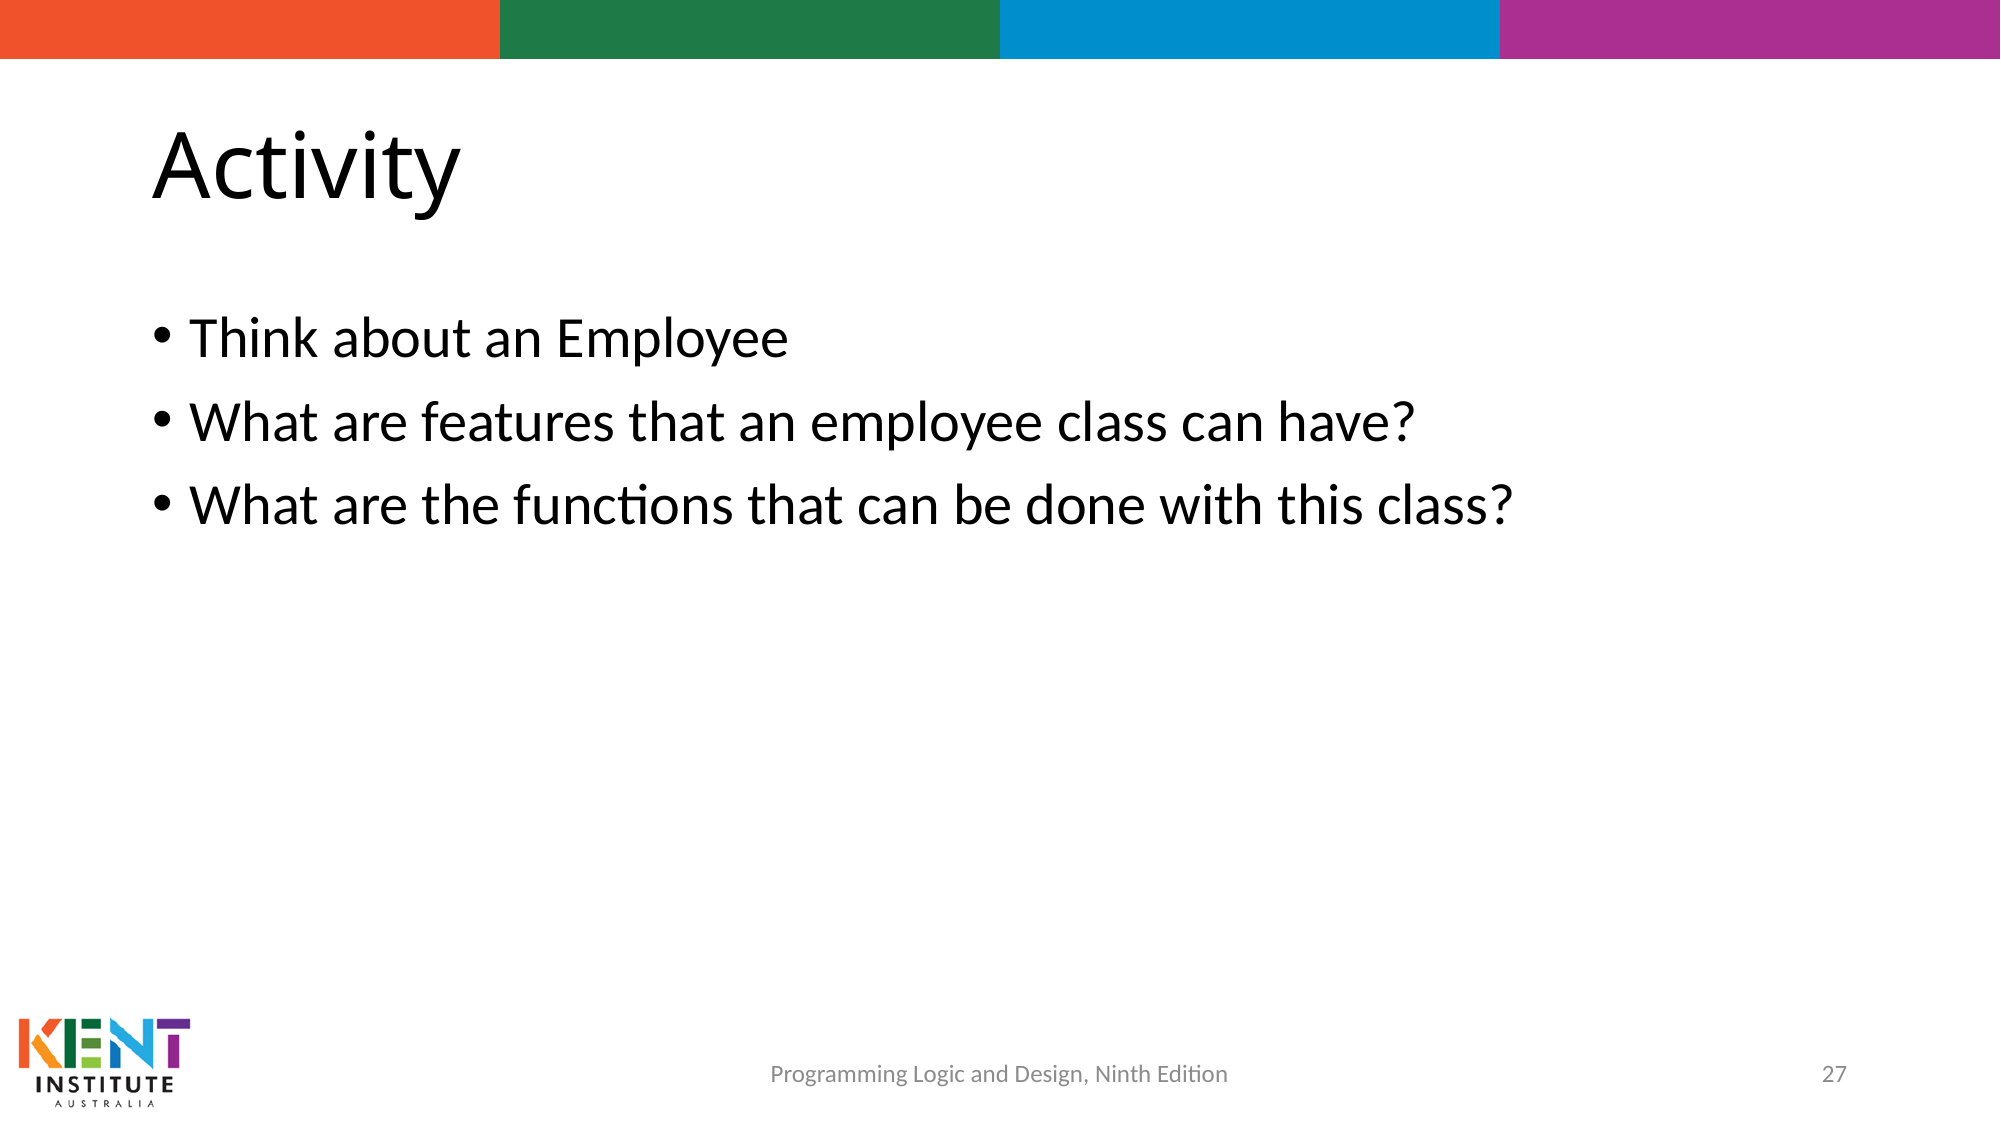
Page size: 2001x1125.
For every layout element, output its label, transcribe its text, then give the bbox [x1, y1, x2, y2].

footer Programming Logic and Design, Ninth Edition [662, 1042, 1338, 1103]
slide_number 27 [1412, 1042, 1863, 1103]
list Think about an Employee What are features that an employee class can have? What are the functions that can be done with this class? [137, 299, 1863, 1014]
title Activity [137, 59, 1863, 278]
picture [0, 1000, 208, 1125]
